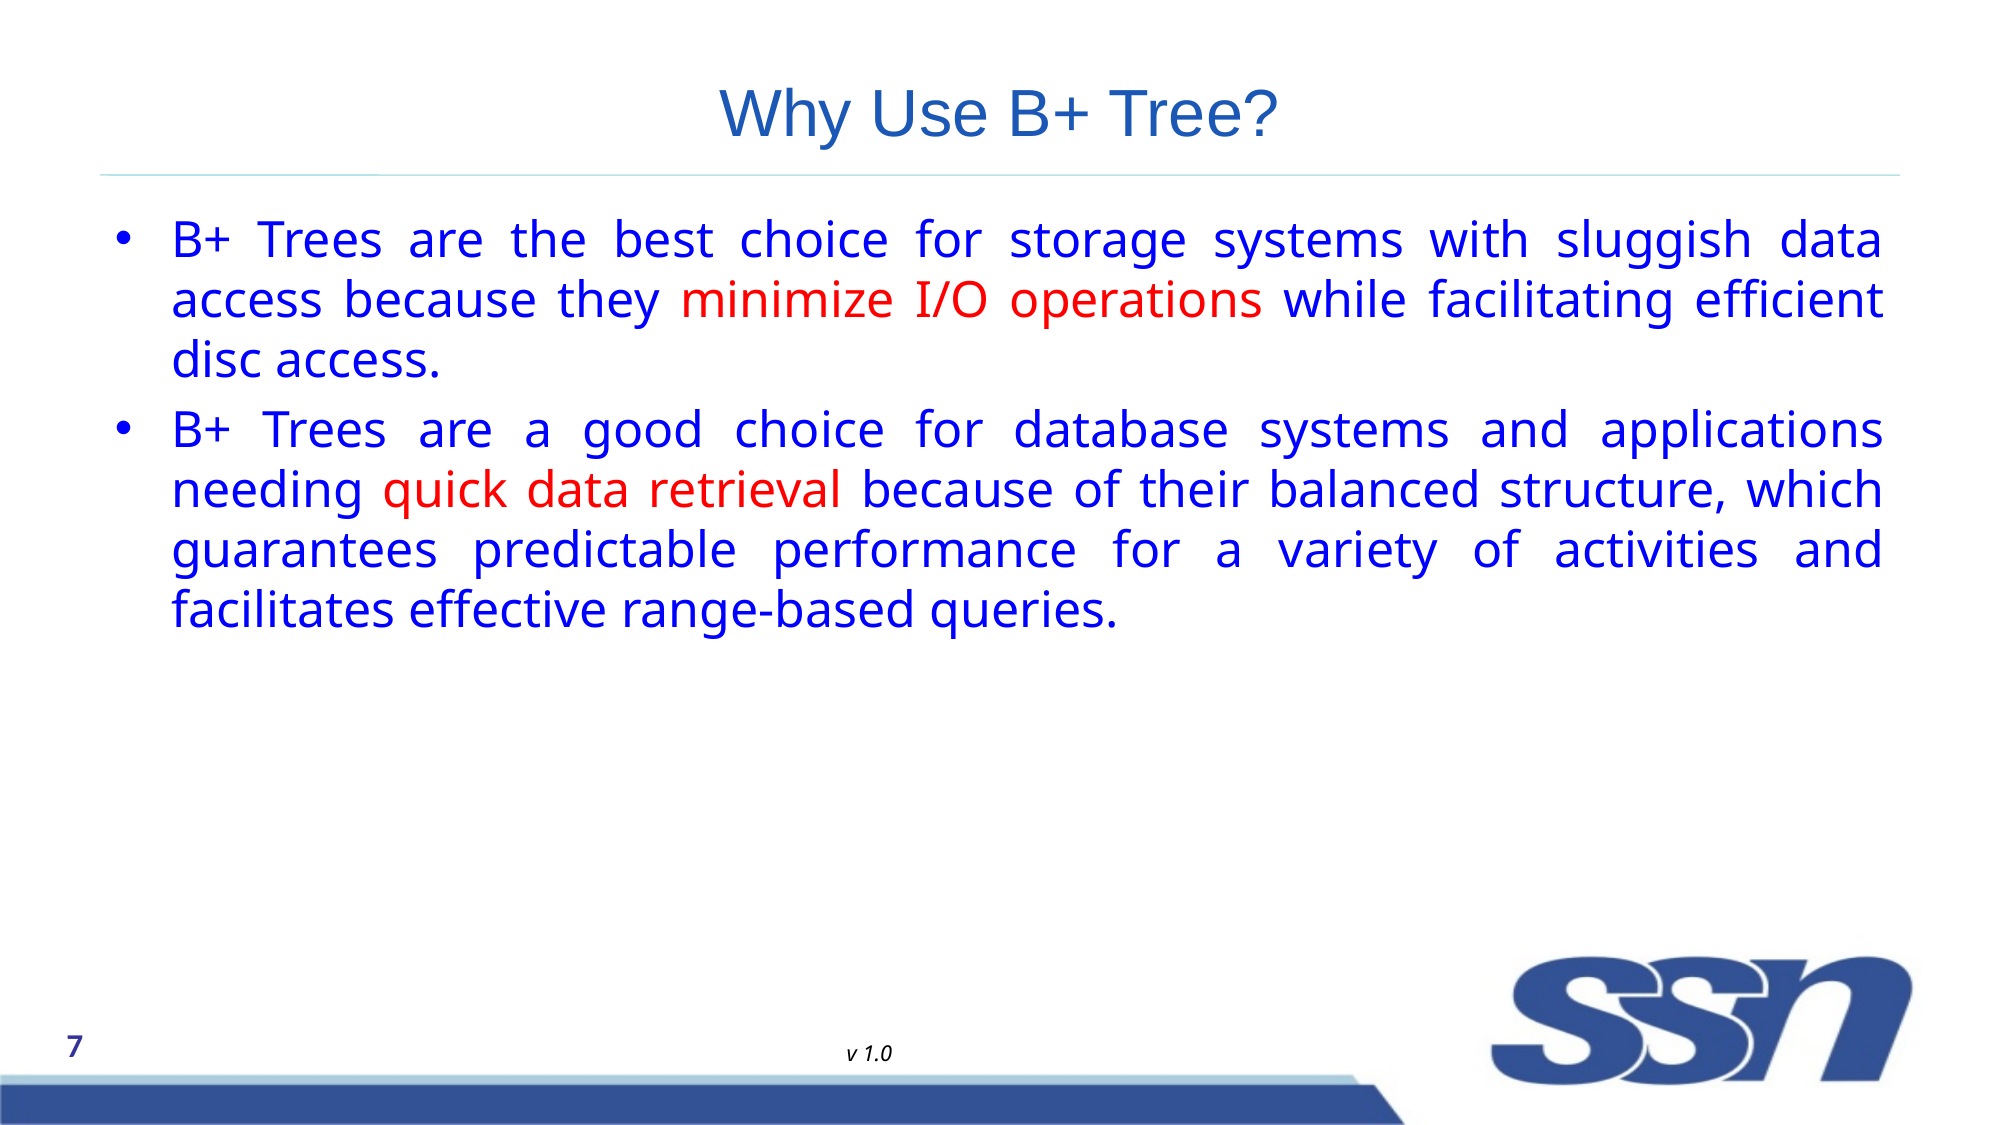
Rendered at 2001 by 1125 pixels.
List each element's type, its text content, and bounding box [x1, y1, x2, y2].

title Why Use B+ Tree? [99, 45, 1900, 175]
picture [0, 913, 2000, 1125]
list B+ Trees are the best choice for storage systems with sluggish data access because they minimize I/O operations while facilitating efficient disc access. B+ Trees are a good choice for database systems and applications needing quick data retrieval because of their balanced structure, which guarantees predictable performance for a variety of activities and facilitates effective range-based queries. [99, 200, 1900, 1005]
